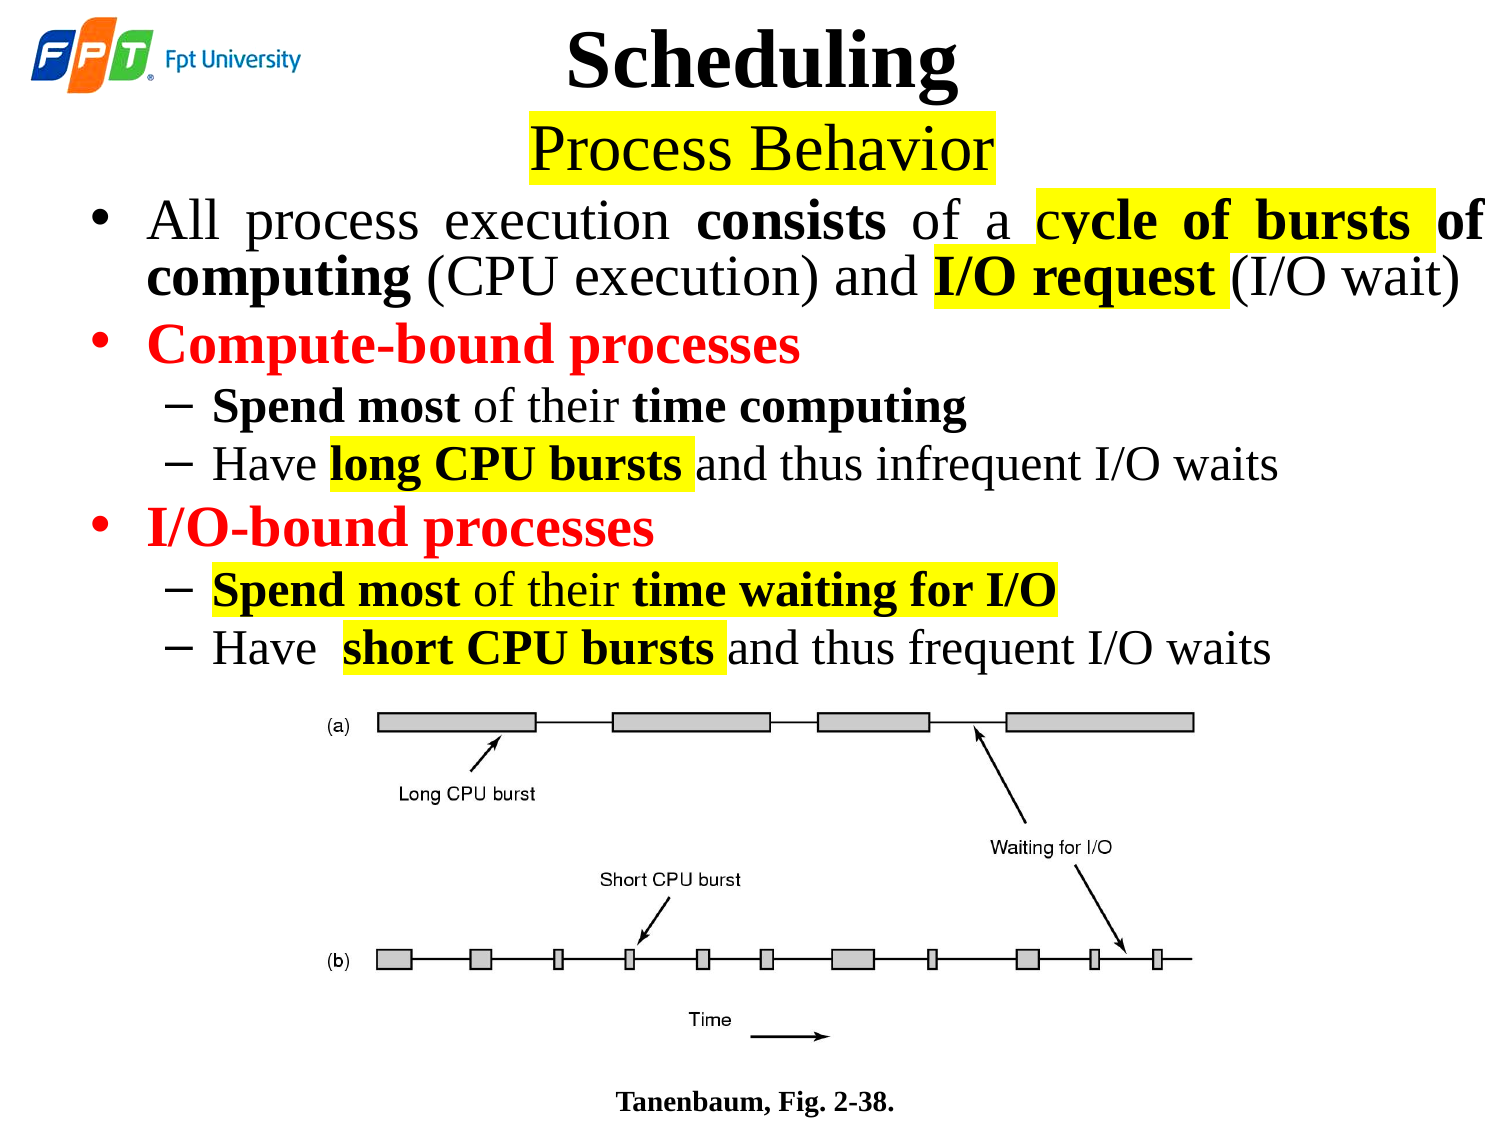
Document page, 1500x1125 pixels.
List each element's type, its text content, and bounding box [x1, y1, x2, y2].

list All process execution consists of a cycle of bursts of computing (CPU execution) and I/O request (I/O wait) Compute-bound processes Spend most of their time computing Have long CPU bursts and thus infrequent I/O waits I/O-bound processes Spend most of their time waiting for I/O Have short CPU bursts and thus frequent I/O waits [75, 187, 1500, 1113]
picture [324, 699, 1201, 1052]
picture [0, 0, 325, 122]
title Scheduling Process Behavior [87, 24, 1438, 163]
text_box Tanenbaum, Fig. 2-38. [600, 1074, 911, 1125]
